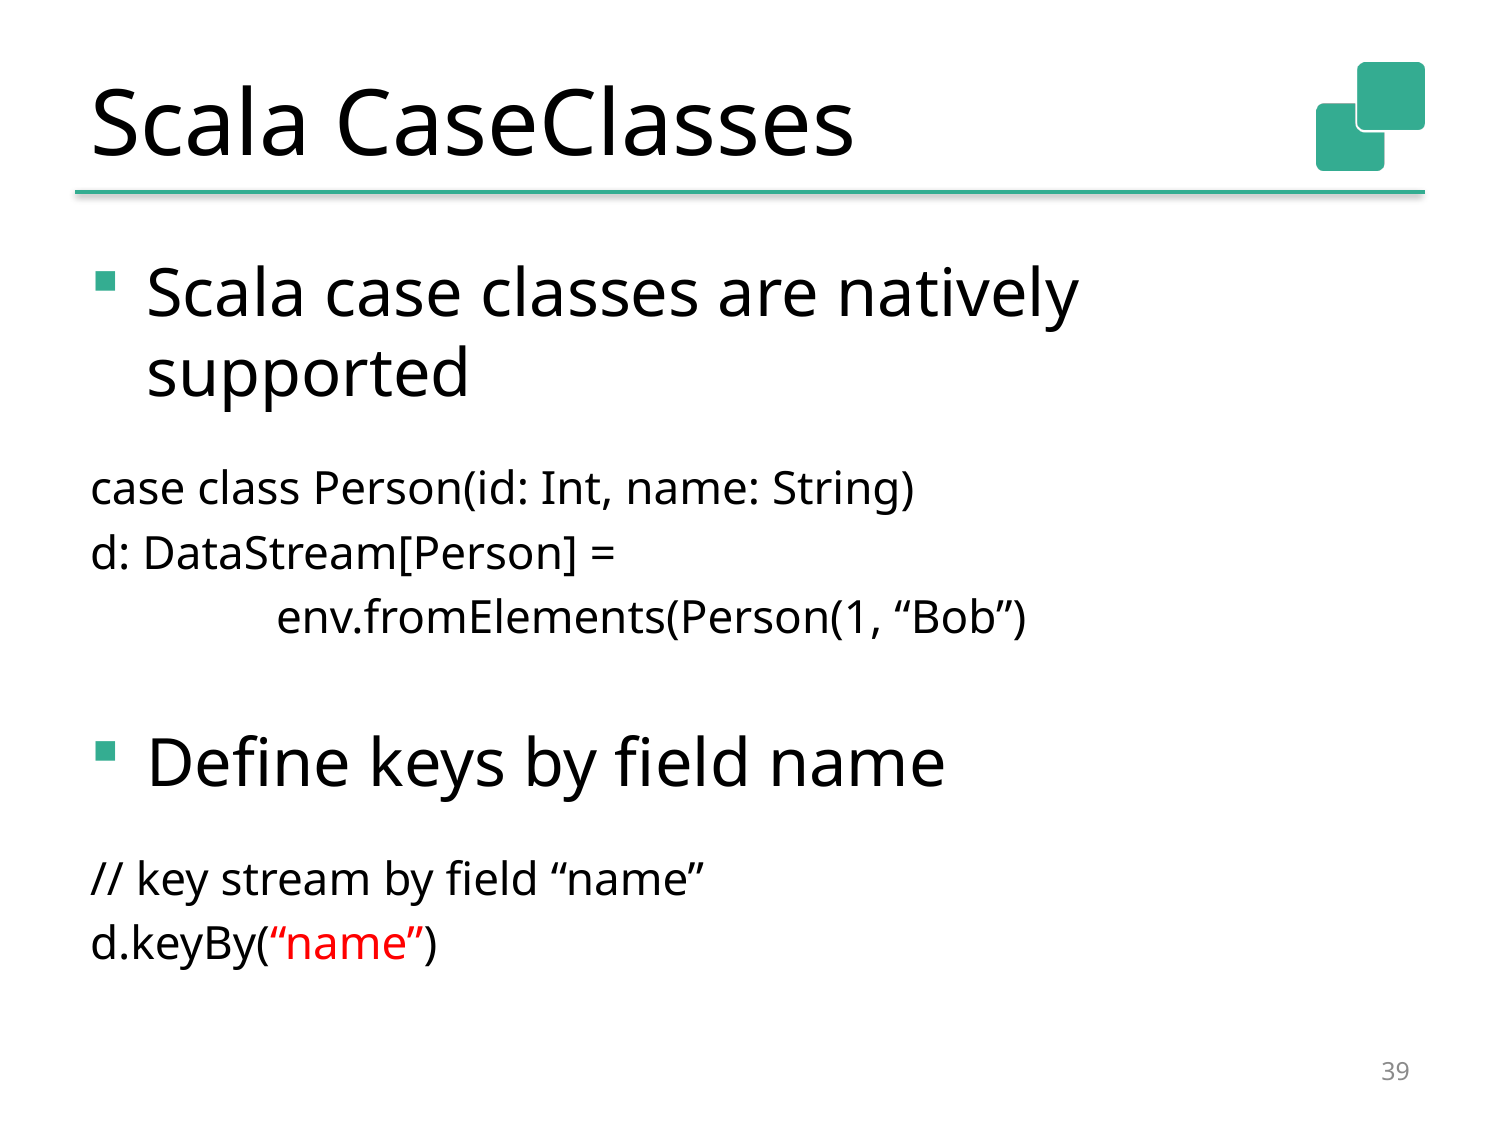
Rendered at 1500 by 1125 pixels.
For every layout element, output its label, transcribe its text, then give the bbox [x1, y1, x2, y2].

slide_number 39 [1074, 1042, 1425, 1103]
title Scala CaseClasses [75, 45, 1302, 193]
picture [1316, 62, 1425, 171]
list Scala case classes are natively supported case class Person(id: Int, name: String) d: DataStream[Person] = env.fromElements(Person(1, “Bob”) Define keys by field name // key stream by field “name” d.keyBy(“name”) [75, 241, 1425, 1005]
